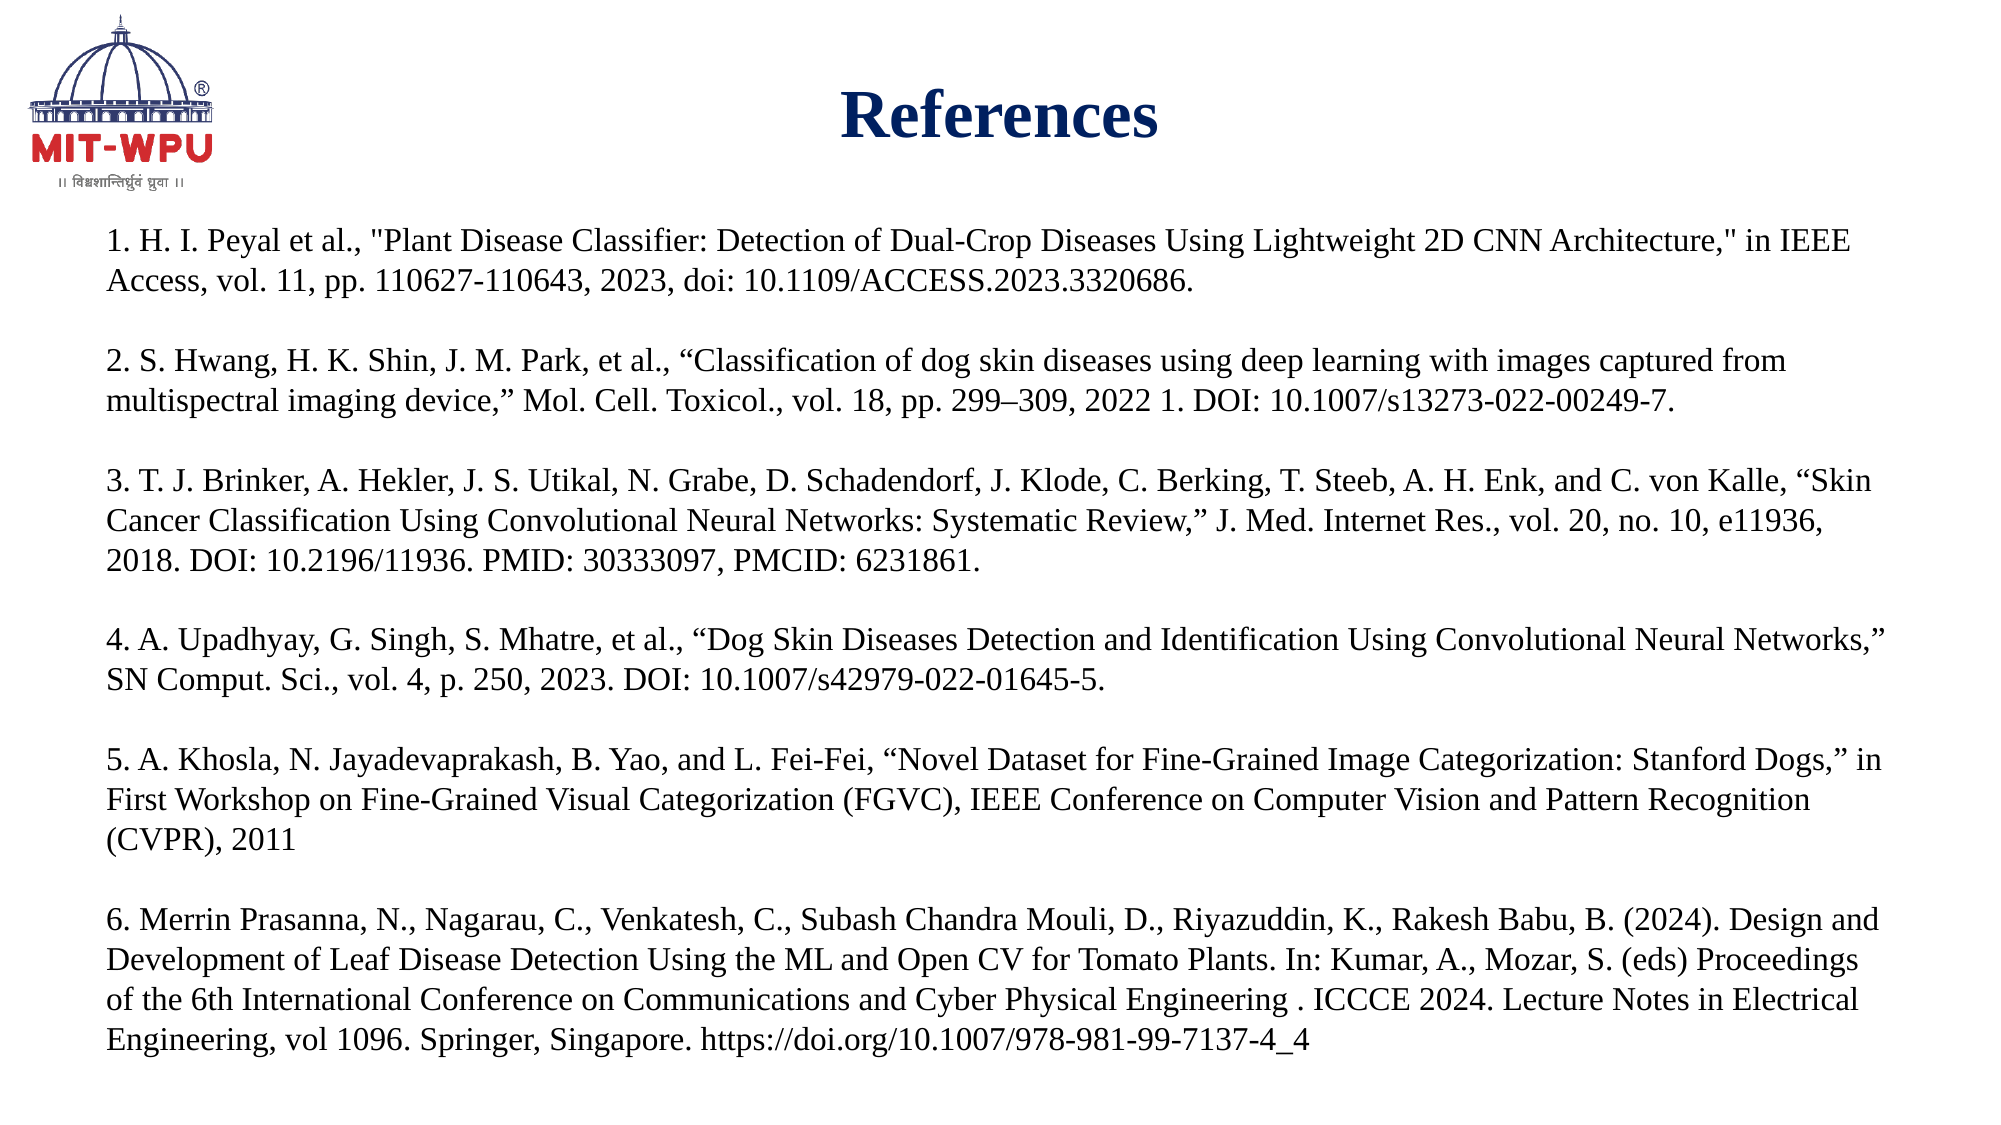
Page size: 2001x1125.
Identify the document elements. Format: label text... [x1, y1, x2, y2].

picture [27, 14, 214, 191]
text_box 1. H. I. Peyal et al., "Plant Disease Classifier: Detection of Dual-Crop Diseases Using Lightweight 2D CNN Architecture," in IEEE Access, vol. 11, pp. 110627-110643, 2023, doi: 10.1109/ACCESS.2023.3320686. 2. S. Hwang, H. K. Shin, J. M. Park, et al., “Classification of dog skin diseases using deep learning with images captured from multispectral imaging device,” Mol. Cell. Toxicol., vol. 18, pp. 299–309, 2022 1. DOI: 10.1007/s13273-022-00249-7. 3. T. J. Brinker, A. Hekler, J. S. Utikal, N. Grabe, D. Schadendorf, J. Klode, C. Berking, T. Steeb, A. H. Enk, and C. von Kalle, “Skin Cancer Classification Using Convolutional Neural Networks: Systematic Review,” J. Med. Internet Res., vol. 20, no. 10, e11936, 2018. DOI: 10.2196/11936. PMID: 30333097, PMCID: 6231861. 4. A. Upadhyay, G. Singh, S. Mhatre, et al., “Dog Skin Diseases Detection and Identification Using Convolutional Neural Networks,” SN Comput. Sci., vol. 4, p. 250, 2023. DOI: 10.1007/s42979-022-01645-5. 5. A. Khosla, N. Jayadevaprakash, B. Yao, and L. Fei-Fei, “Novel Dataset for Fine-Grained Image Categorization: Stanford Dogs,” in First Workshop on Fine-Grained Visual Categorization (FGVC), IEEE Conference on Computer Vision and Pattern Recognition (CVPR), 2011 6. Merrin Prasanna, N., Nagarau, C., Venkatesh, C., Subash Chandra Mouli, D., Riyazuddin, K., Rakesh Babu, B. (2024). Design and Development of Leaf Disease Detection Using the ML and Open CV for Tomato Plants. In: Kumar, A., Mozar, S. (eds) Proceedings of the 6th International Conference on Communications and Cyber Physical Engineering . ICCCE 2024. Lecture Notes in Electrical Engineering, vol 1096. Springer, Singapore. https://doi.org/10.1007/978-981-99-7137-4_4 [91, 203, 1909, 1072]
text_box References [277, 58, 1723, 187]
